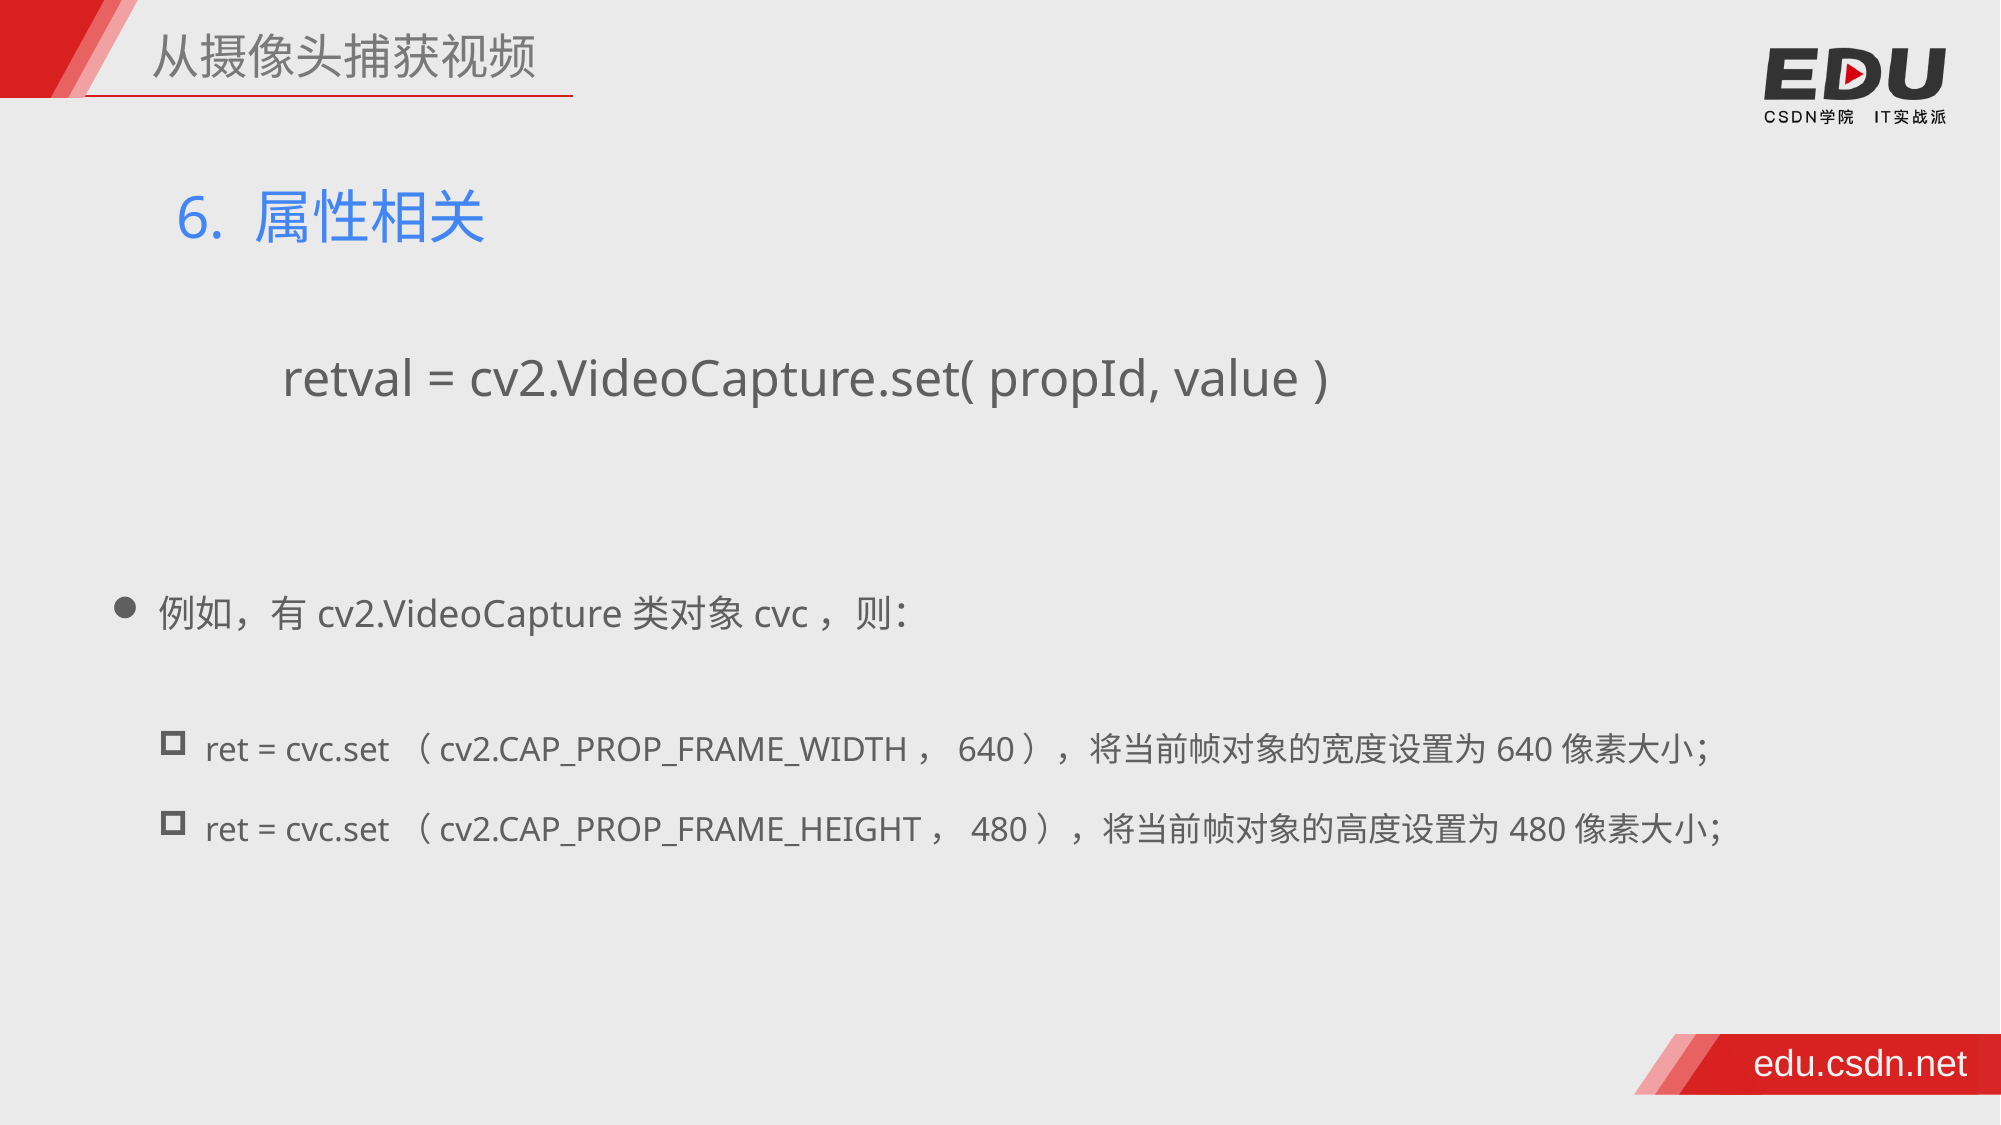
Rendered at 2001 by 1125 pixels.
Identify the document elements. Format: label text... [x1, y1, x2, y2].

picture [1761, 42, 1948, 128]
text_box 例如，有cv2.VideoCapture类对象cvc，则： [96, 560, 1904, 643]
text_box retval = cv2.VideoCapture.set( propId, value ) [267, 338, 1693, 414]
list 从摄像头捕获视频 [142, 6, 723, 93]
text_box 6. 属性相关 [161, 172, 1164, 258]
text_box ret = cvc.set（cv2.CAP_PROP_FRAME_WIDTH，640），将当前帧对象的宽度设置为640像素大小； ret = cvc.set（cv2.CAP_PROP_FRAME_HEIGHT，480），将当前帧对象的高度设置为480像素大小； [143, 680, 1782, 855]
